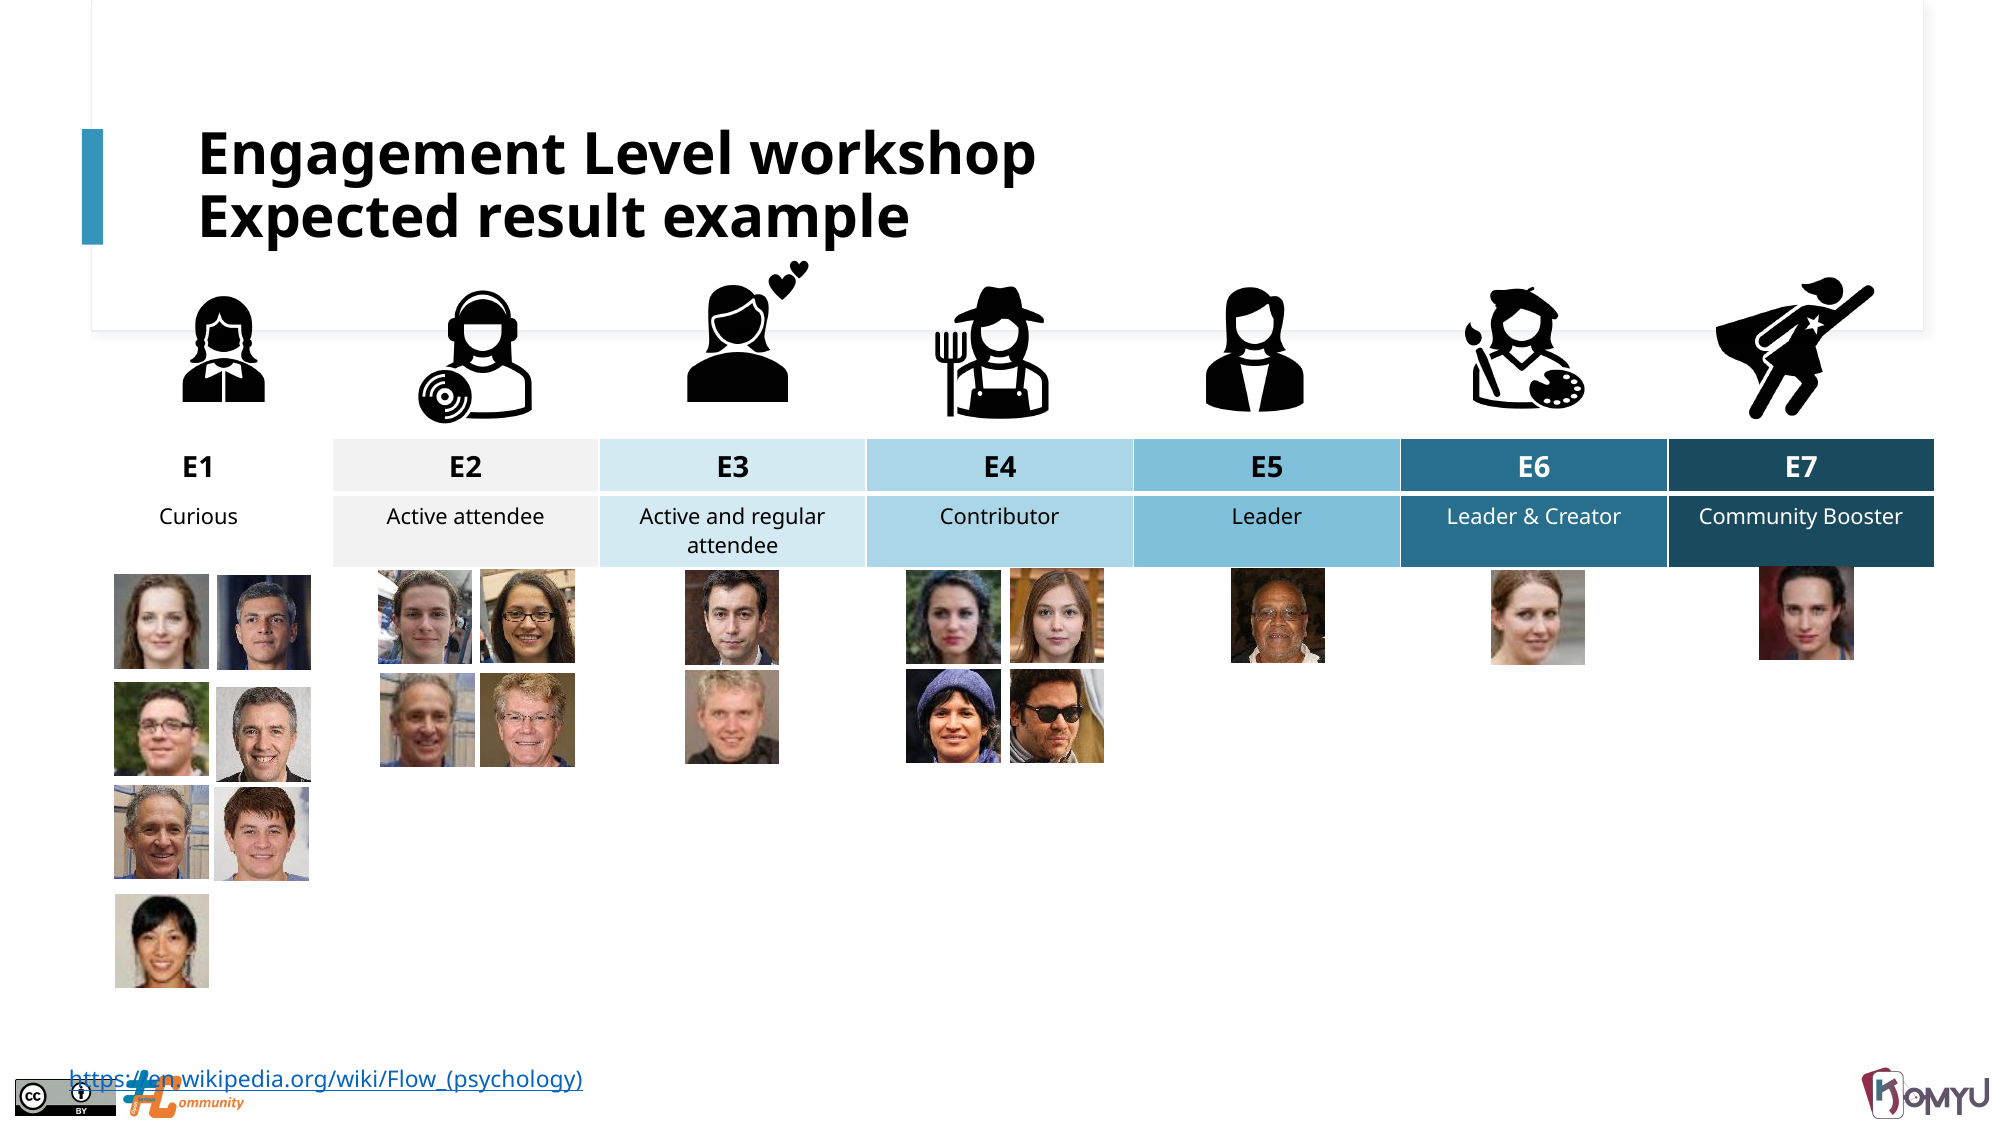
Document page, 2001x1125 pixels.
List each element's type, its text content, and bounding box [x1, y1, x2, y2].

picture [216, 687, 311, 782]
picture [685, 570, 779, 665]
table_header E4 [867, 439, 1133, 491]
picture [1759, 566, 1854, 660]
picture [378, 570, 473, 664]
picture [1231, 568, 1325, 663]
table_cell Active and regular attendee [600, 496, 865, 567]
picture [480, 569, 575, 663]
table_cell Leader & Creator [1401, 496, 1667, 567]
picture [380, 673, 475, 767]
picture [115, 894, 209, 988]
picture [1712, 265, 1878, 431]
title Engagement Level workshop Expected result example [183, 90, 1851, 284]
picture [114, 574, 209, 669]
picture [1446, 270, 1597, 421]
picture [214, 787, 309, 881]
table_cell Active attendee [333, 496, 598, 567]
picture [906, 669, 1001, 763]
picture [148, 273, 299, 424]
picture [1490, 570, 1585, 665]
picture [407, 280, 558, 431]
picture [217, 575, 311, 670]
picture [1010, 568, 1104, 663]
picture [1179, 273, 1330, 424]
picture [480, 673, 575, 767]
picture [114, 785, 209, 879]
picture [15, 1079, 54, 1116]
picture [114, 682, 209, 776]
picture [662, 256, 813, 424]
picture [685, 670, 779, 765]
table_header E3 [600, 439, 865, 491]
picture [906, 570, 1001, 664]
table_header E5 [1134, 439, 1400, 491]
table_cell Leader [1134, 496, 1400, 567]
table_cell Contributor [867, 496, 1133, 567]
table_header E2 [333, 439, 598, 491]
table_cell Community Booster [1669, 496, 1934, 567]
text_box https://en.wikipedia.org/wiki/Flow_(psychology) [54, 1057, 1107, 1125]
picture [1010, 669, 1104, 764]
picture [924, 280, 1075, 431]
picture [1852, 1063, 2000, 1125]
table_header E7 [1669, 439, 1934, 491]
table_cell Curious [66, 496, 331, 567]
table_header E6 [1401, 439, 1667, 491]
table_header E1 [66, 439, 331, 491]
